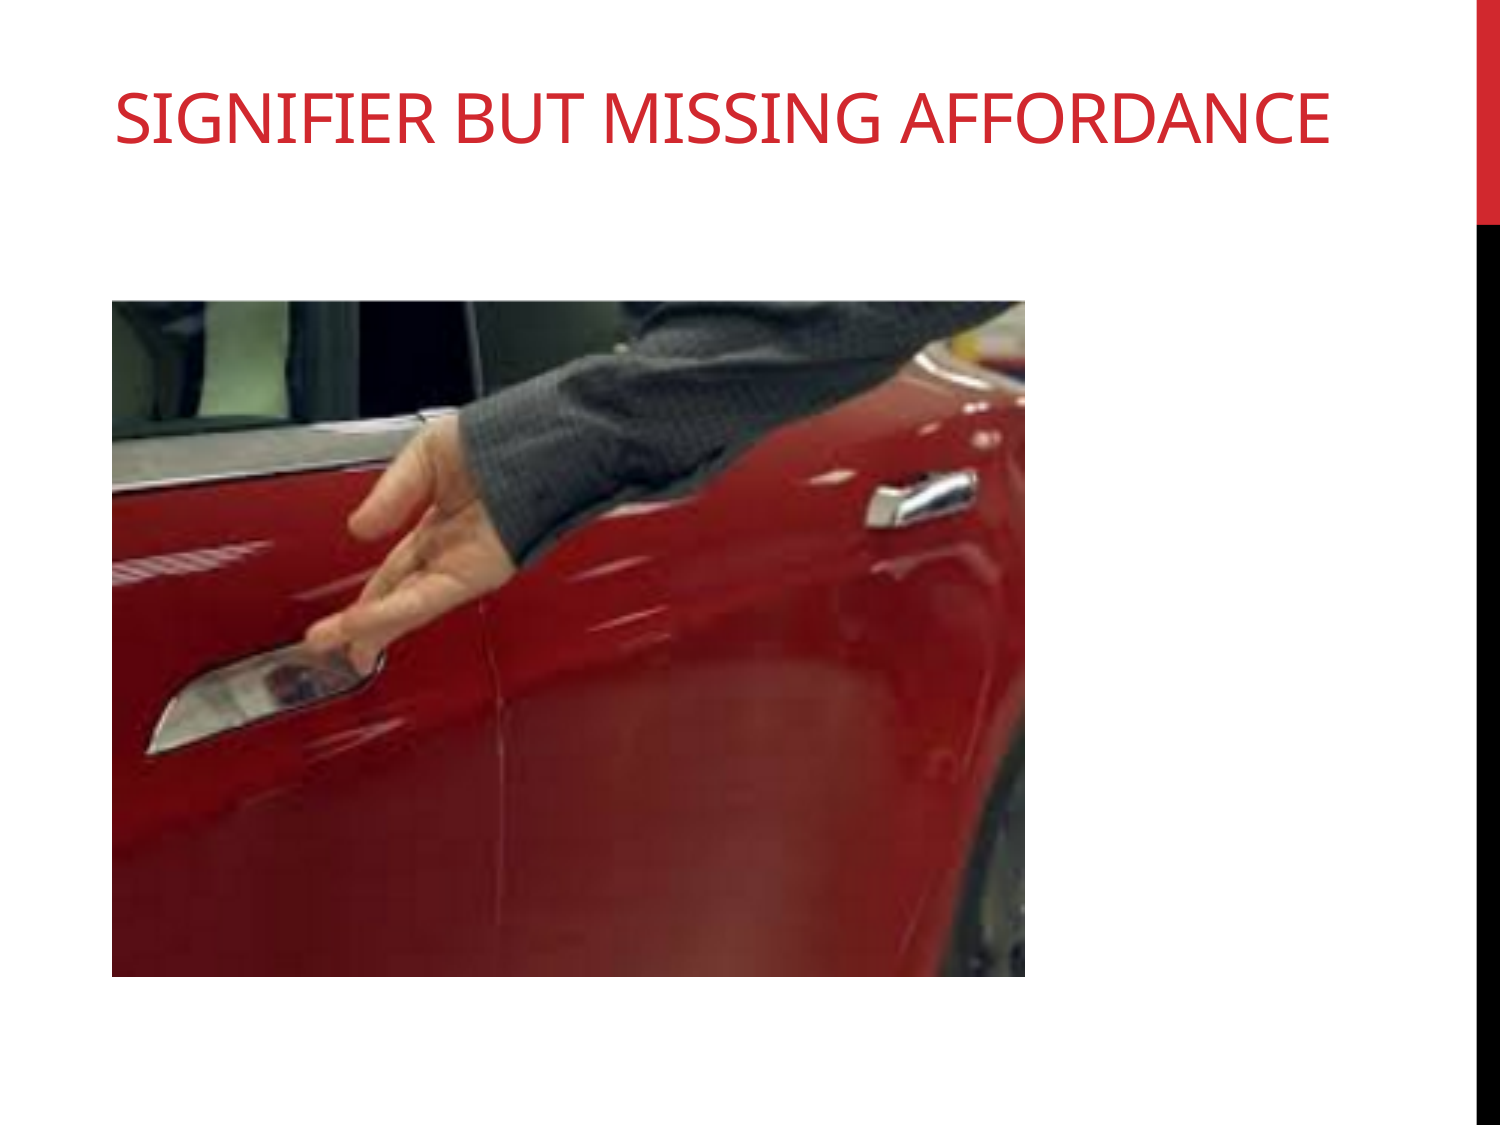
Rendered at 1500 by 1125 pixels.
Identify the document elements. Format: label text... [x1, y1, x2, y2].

title Signifier But Missing Affordance [99, 44, 1425, 188]
picture [111, 299, 1026, 977]
